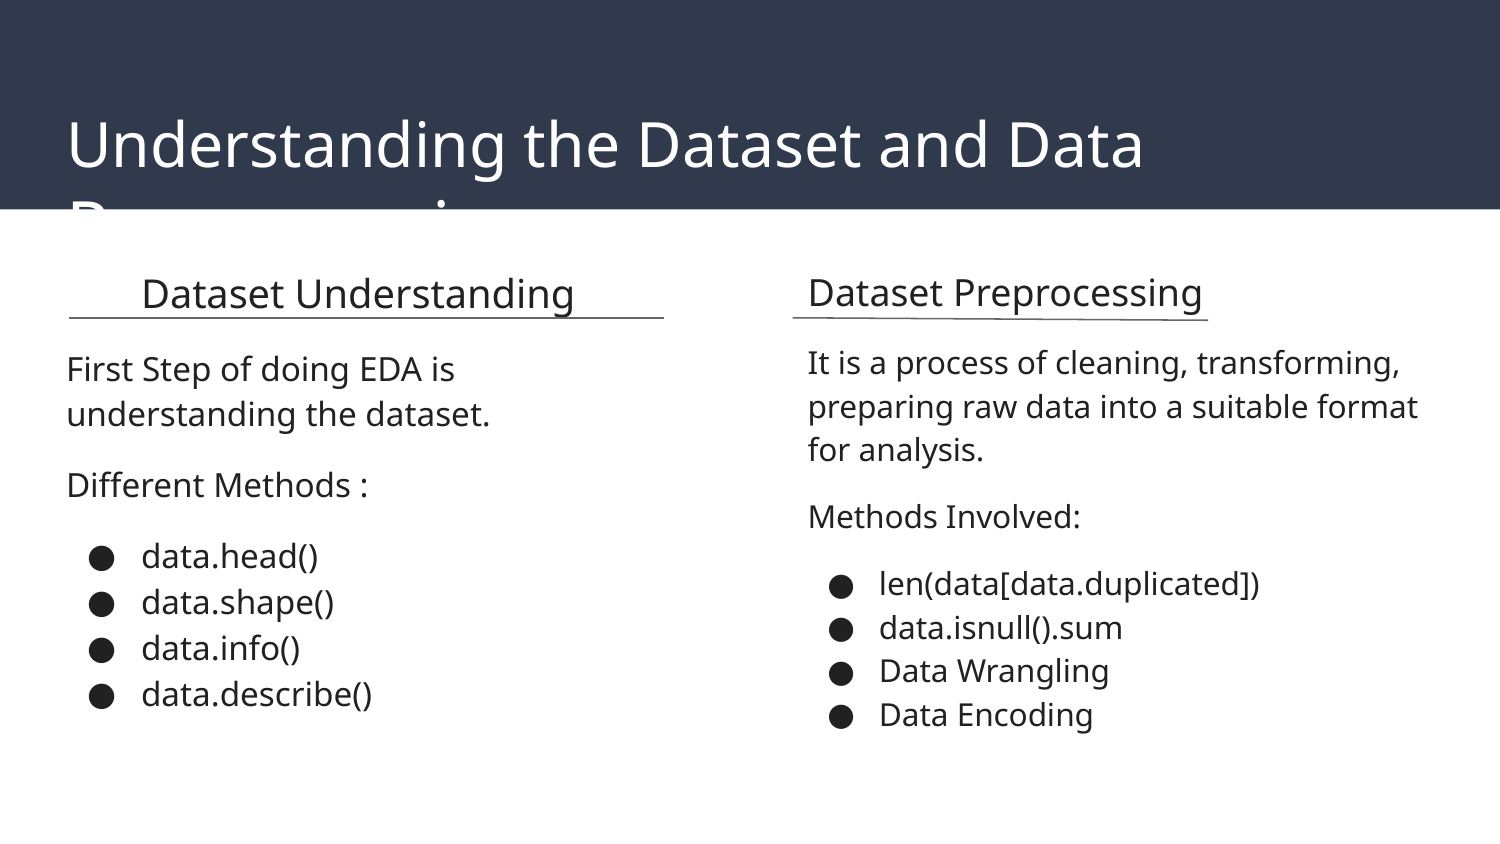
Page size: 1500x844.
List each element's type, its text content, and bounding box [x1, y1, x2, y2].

list Dataset Preprocessing It is a process of cleaning, transforming, preparing raw data into a suitable format for analysis. Methods Involved: len(data[data.duplicated]) data.isnull().sum Data Wrangling Data Encoding [792, 247, 1449, 752]
list Dataset Understanding First Step of doing EDA is understanding the dataset. Different Methods : data.head() data.shape() data.info() data.describe() [51, 247, 708, 752]
title Understanding the Dataset and Data Preprocessing: [51, 82, 1449, 185]
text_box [792, 317, 1209, 321]
